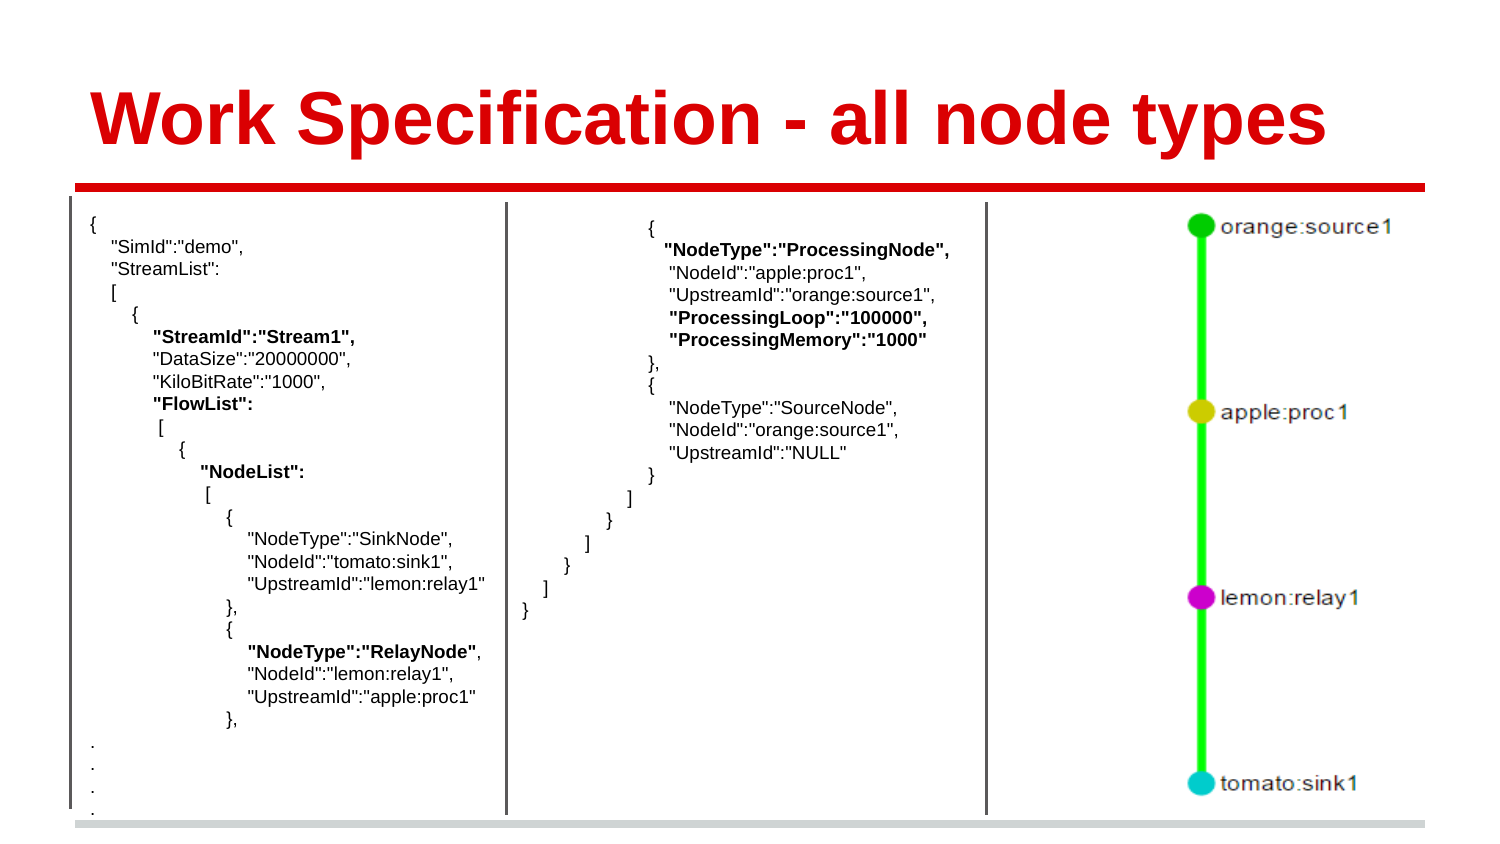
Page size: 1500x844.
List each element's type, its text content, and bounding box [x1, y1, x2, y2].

list { "SimId":"demo", "StreamList": [ { "StreamId":"Stream1", "DataSize":"20000000", "KiloBitRate":"1000", "FlowList": [ { "NodeList": [ { "NodeType":"SinkNode", "NodeId":"tomato:sink1", "UpstreamId":"lemon:relay1" }, { "NodeType":"RelayNode", "NodeId":"lemon:relay1", "UpstreamId":"apple:proc1" }, . . . . [75, 196, 519, 808]
picture [1133, 206, 1401, 806]
title Work Specification - all node types [75, 33, 1425, 175]
text_box { "NodeType":"ProcessingNode", "NodeId":"apple:proc1", "UpstreamId":"orange:source1", "ProcessingLoop":"100000", "ProcessingMemory":"1000" }, { "NodeType":"SourceNode", "NodeId":"orange:source1", "UpstreamId":"NULL" } ] } ] } ] } [507, 200, 966, 812]
